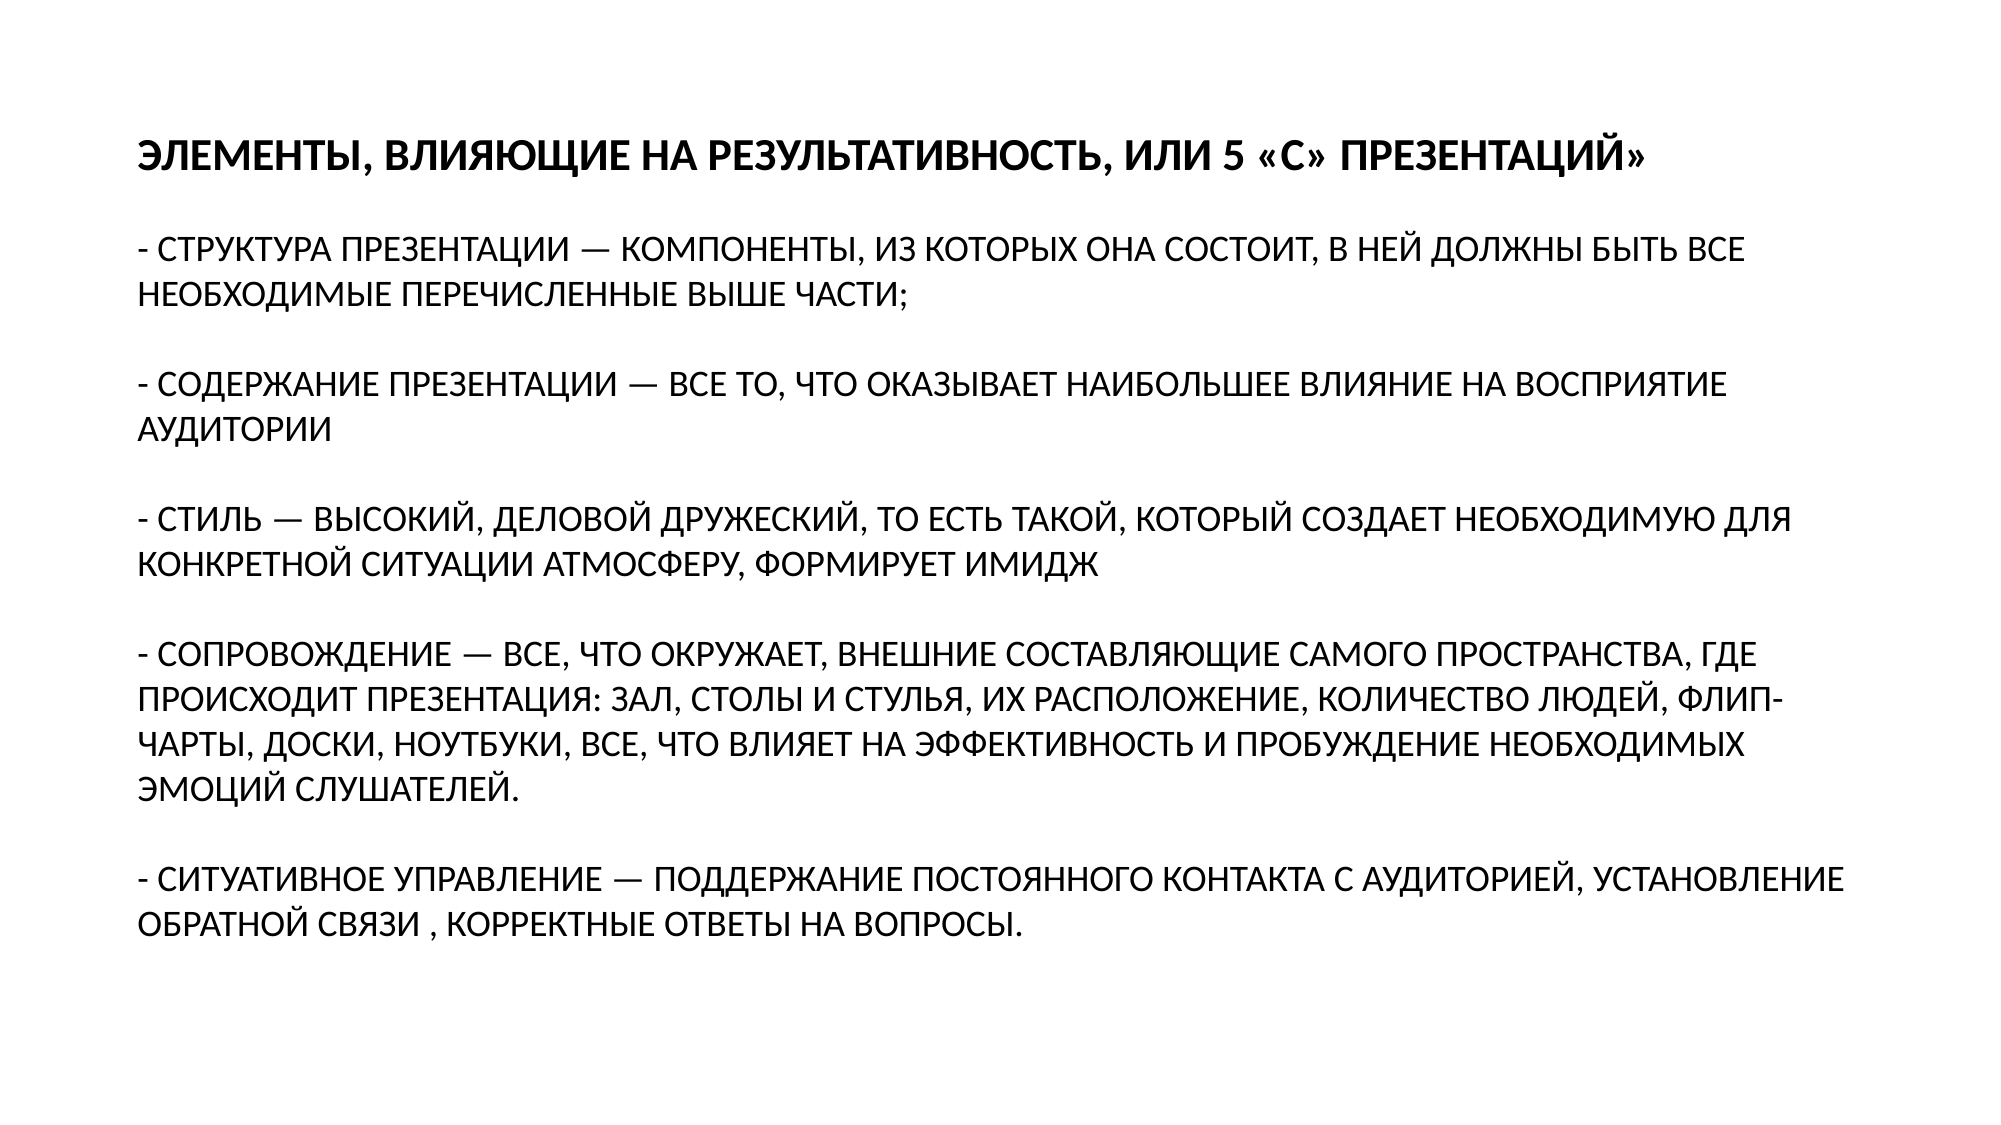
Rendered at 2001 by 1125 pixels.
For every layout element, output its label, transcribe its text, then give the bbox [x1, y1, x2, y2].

text_box ЭЛЕМЕНТЫ, ВЛИЯЮЩИЕ НА РЕЗУЛЬТАТИВНОСТЬ, ИЛИ 5 «С» ПРЕЗЕНТАЦИЙ» - СТРУКТУРА ПРЕЗЕНТАЦИИ — КОМПОНЕНТЫ, ИЗ КОТОРЫХ ОНА СОСТОИТ, В НЕЙ ДОЛЖНЫ БЫТЬ ВСЕ НЕОБХОДИМЫЕ ПЕРЕЧИСЛЕННЫЕ ВЫШЕ ЧАСТИ; - СОДЕРЖАНИЕ ПРЕЗЕНТАЦИИ — ВСЕ ТО, ЧТО ОКАЗЫВАЕТ НАИБОЛЬШЕЕ ВЛИЯНИЕ НА ВОСПРИЯТИЕ АУДИТОРИИ - СТИЛЬ — ВЫСОКИЙ, ДЕЛОВОЙ ДРУЖЕСКИЙ, ТО ЕСТЬ ТАКОЙ, КОТОРЫЙ СОЗДАЕТ НЕОБХОДИМУЮ ДЛЯ КОНКРЕТНОЙ СИТУАЦИИ АТМОСФЕРУ, ФОРМИРУЕТ ИМИДЖ - СОПРОВОЖДЕНИЕ — ВСЕ, ЧТО ОКРУЖАЕТ, ВНЕШНИЕ СОСТАВЛЯЮЩИЕ САМОГО ПРОСТРАНСТВА, ГДЕ ПРОИСХОДИТ ПРЕЗЕНТАЦИЯ: ЗАЛ, СТОЛЫ И СТУЛЬЯ, ИХ РАСПОЛОЖЕНИЕ, КОЛИЧЕСТВО ЛЮДЕЙ, ФЛИП-ЧАРТЫ, ДОСКИ, НОУТБУКИ, ВСЕ, ЧТО ВЛИЯЕТ НА ЭФФЕКТИВНОСТЬ И ПРОБУЖДЕНИЕ НЕОБХОДИМЫХ ЭМОЦИЙ СЛУШАТЕЛЕЙ. - СИТУАТИВНОЕ УПРАВЛЕНИЕ — ПОДДЕРЖАНИЕ ПОСТОЯННОГО КОНТАКТА С АУДИТОРИЕЙ, УСТАНОВЛЕНИЕ ОБРАТНОЙ СВЯЗИ , КОРРЕКТНЫЕ ОТВЕТЫ НА ВОПРОСЫ. [137, 124, 1863, 945]
